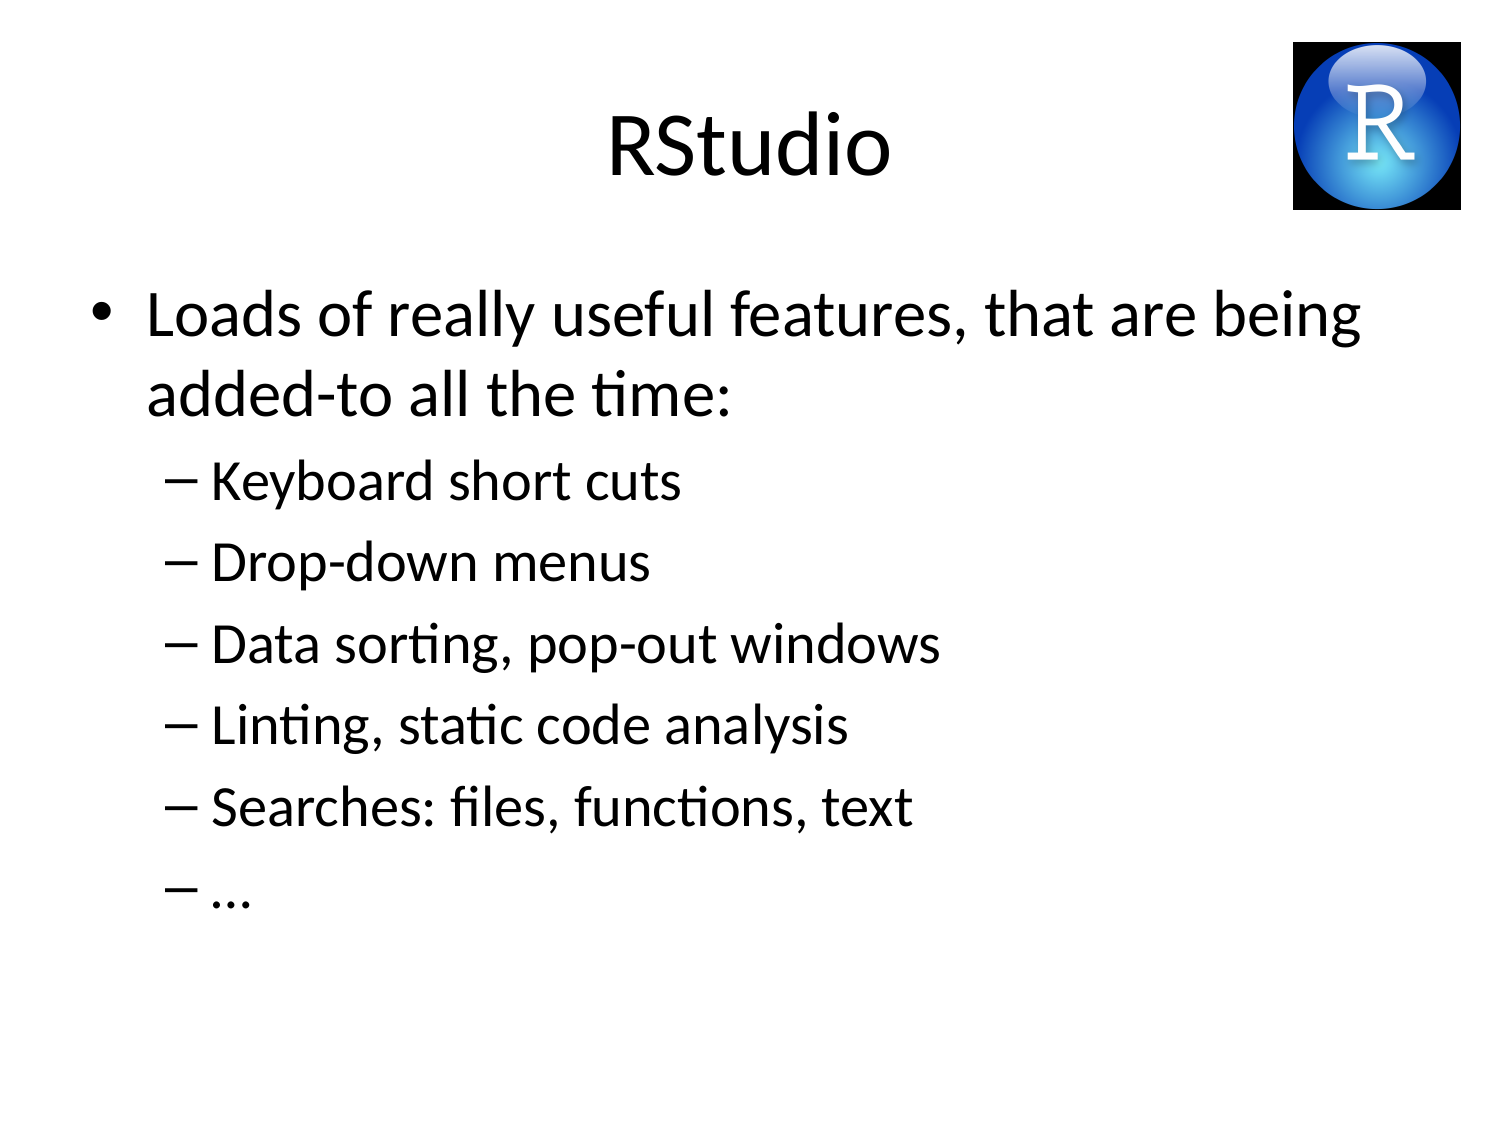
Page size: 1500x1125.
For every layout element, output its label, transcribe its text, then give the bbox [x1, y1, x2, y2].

list Loads of really useful features, that are being added-to all the time: Keyboard short cuts Drop-down menus Data sorting, pop-out windows Linting, static code analysis Searches: files, functions, text … [75, 262, 1425, 1005]
picture [1293, 42, 1461, 211]
title RStudio [75, 45, 1425, 233]
